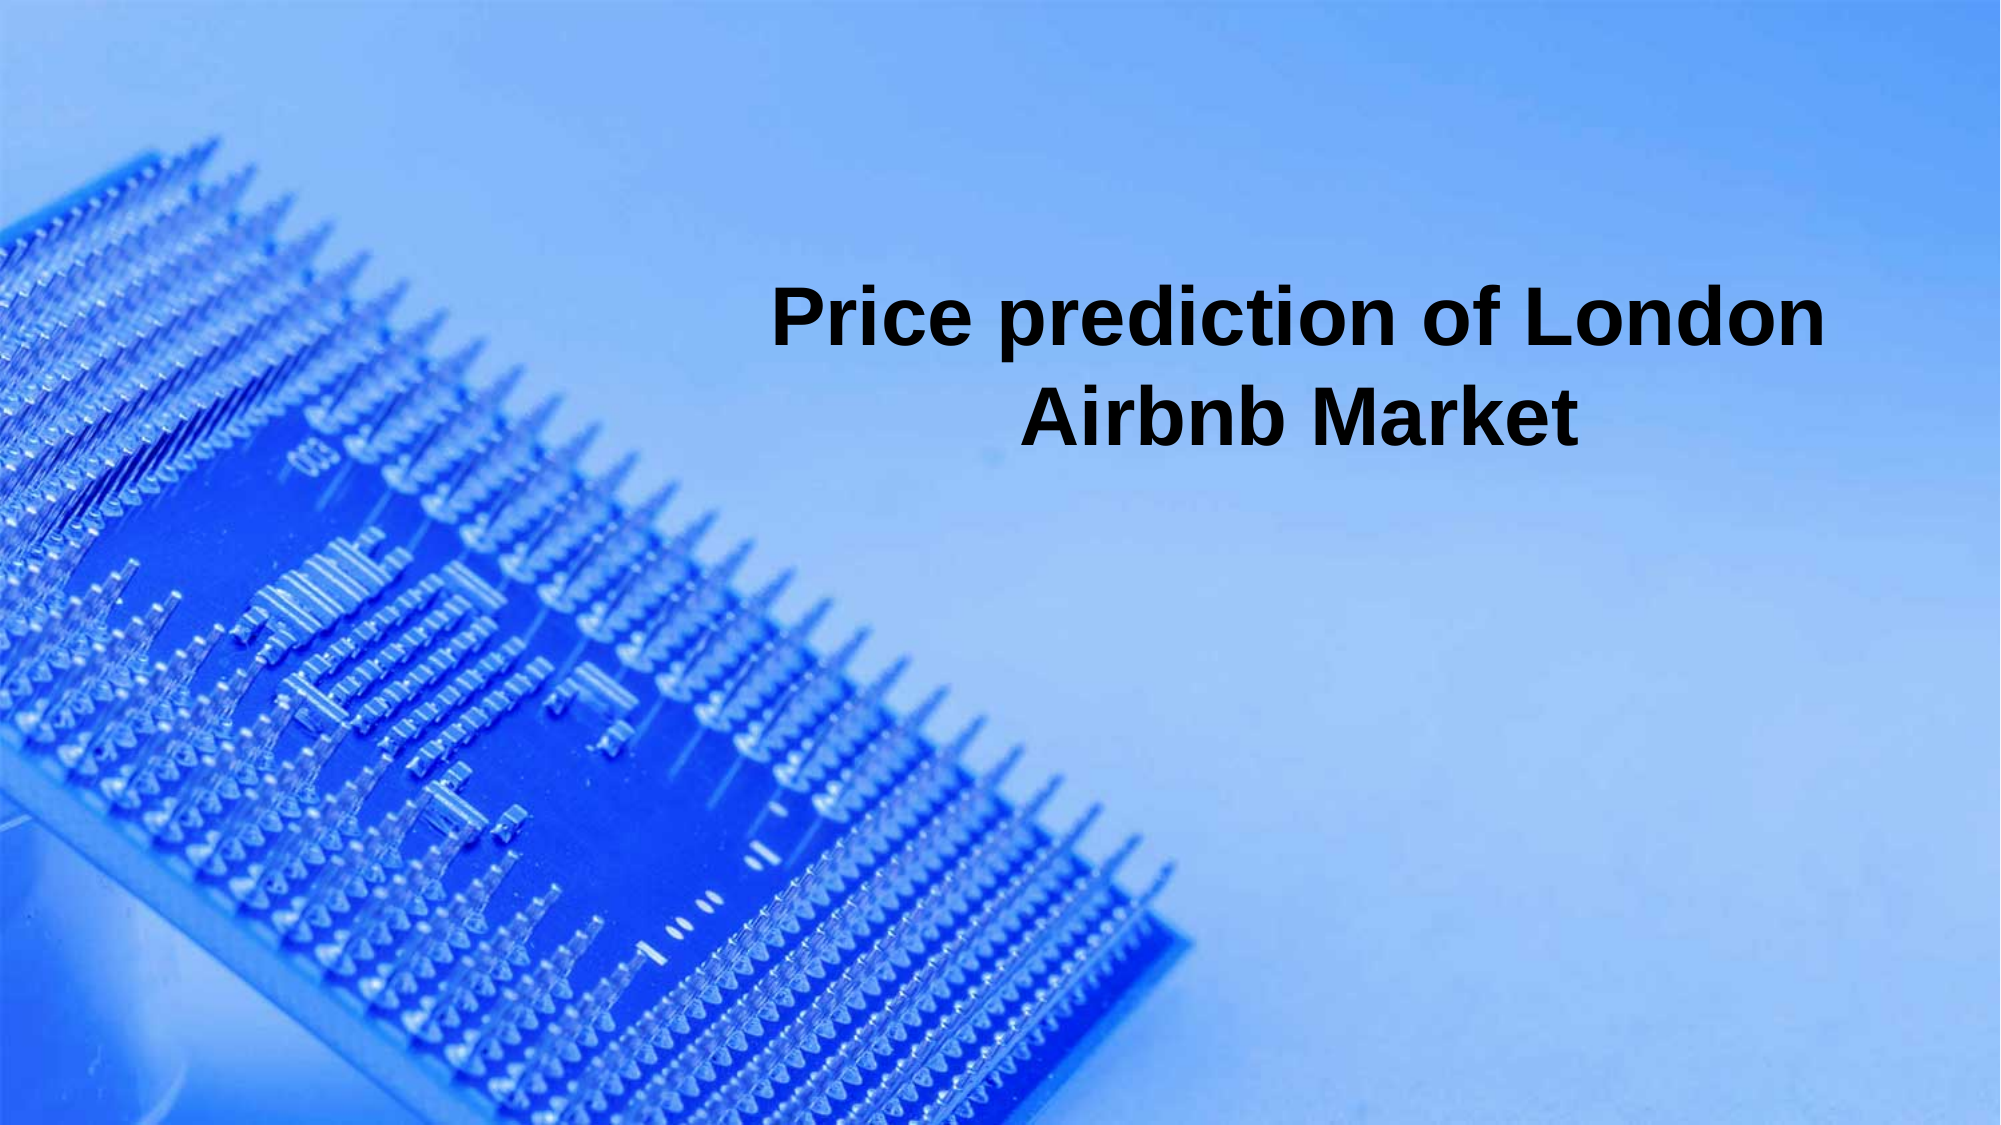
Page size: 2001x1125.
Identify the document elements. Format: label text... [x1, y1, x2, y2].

text_box Price prediction of London Airbnb Market [614, 254, 1985, 570]
picture [0, 0, 2001, 1125]
